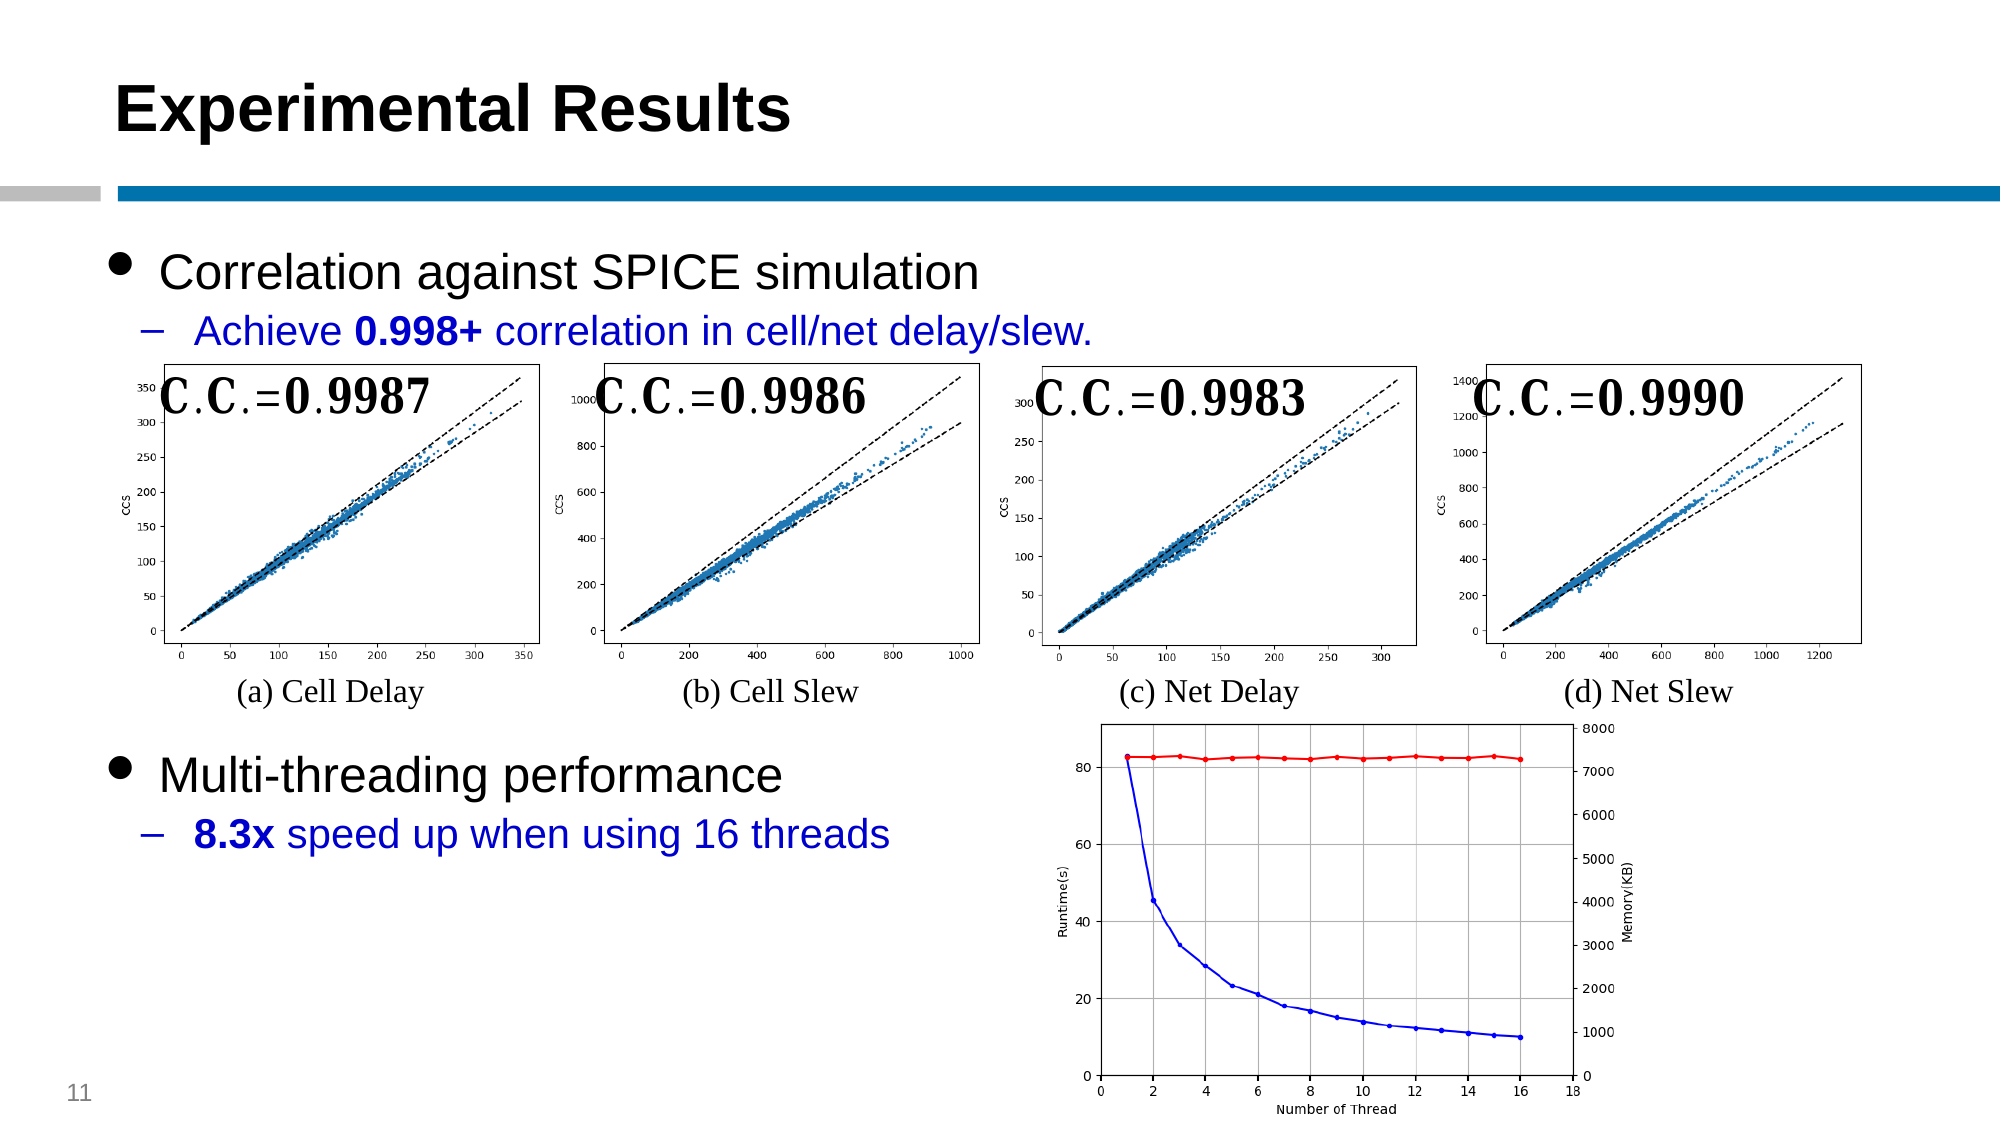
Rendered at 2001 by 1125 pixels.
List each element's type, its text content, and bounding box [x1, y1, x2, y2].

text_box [114, 360, 1866, 712]
list Correlation against SPICE simulation Achieve 0.998+ correlation in cell/net delay/slew. Multi-threading performance 8.3x speed up when using 16 threads [90, 231, 1891, 1027]
picture [1049, 718, 1634, 1125]
title Experimental Results [99, 11, 2000, 199]
